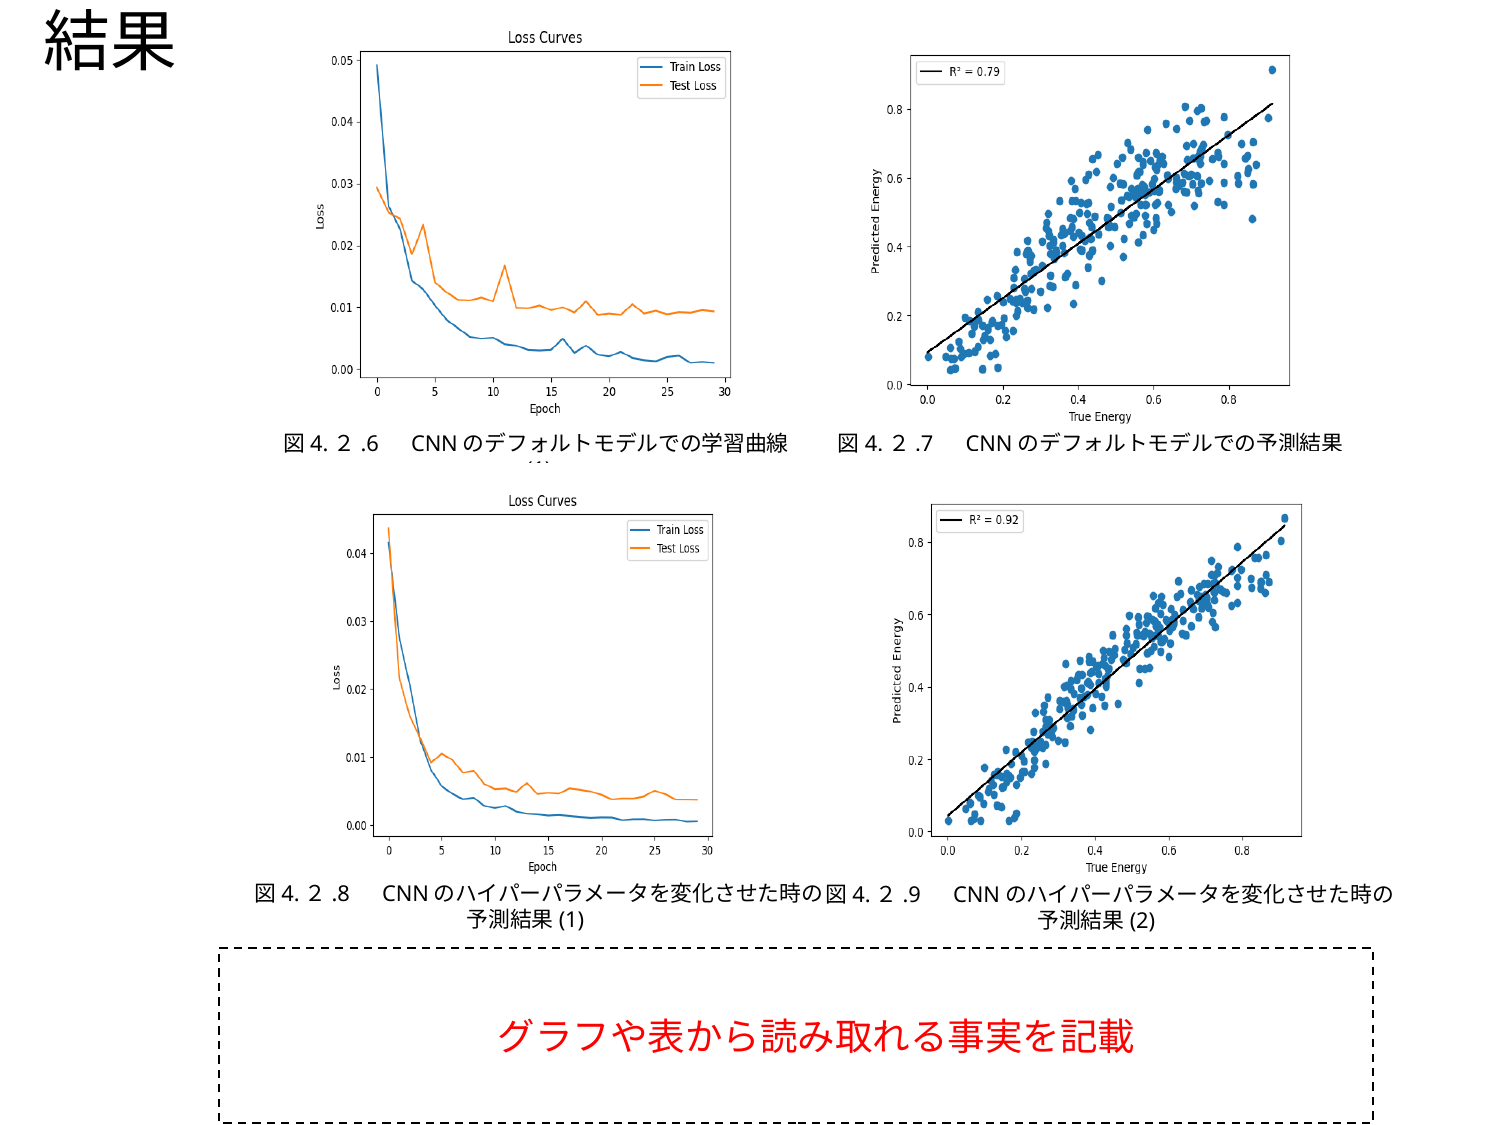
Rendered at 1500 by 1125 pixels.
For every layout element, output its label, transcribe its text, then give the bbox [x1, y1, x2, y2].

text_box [232, 463, 794, 927]
text_box グラフや表から読み取れる事実を記載 [483, 1005, 1150, 1066]
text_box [261, 0, 817, 463]
text_box [218, 947, 1374, 1124]
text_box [816, 3, 1371, 451]
text_box 結果 [28, 0, 261, 109]
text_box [794, 451, 1426, 928]
